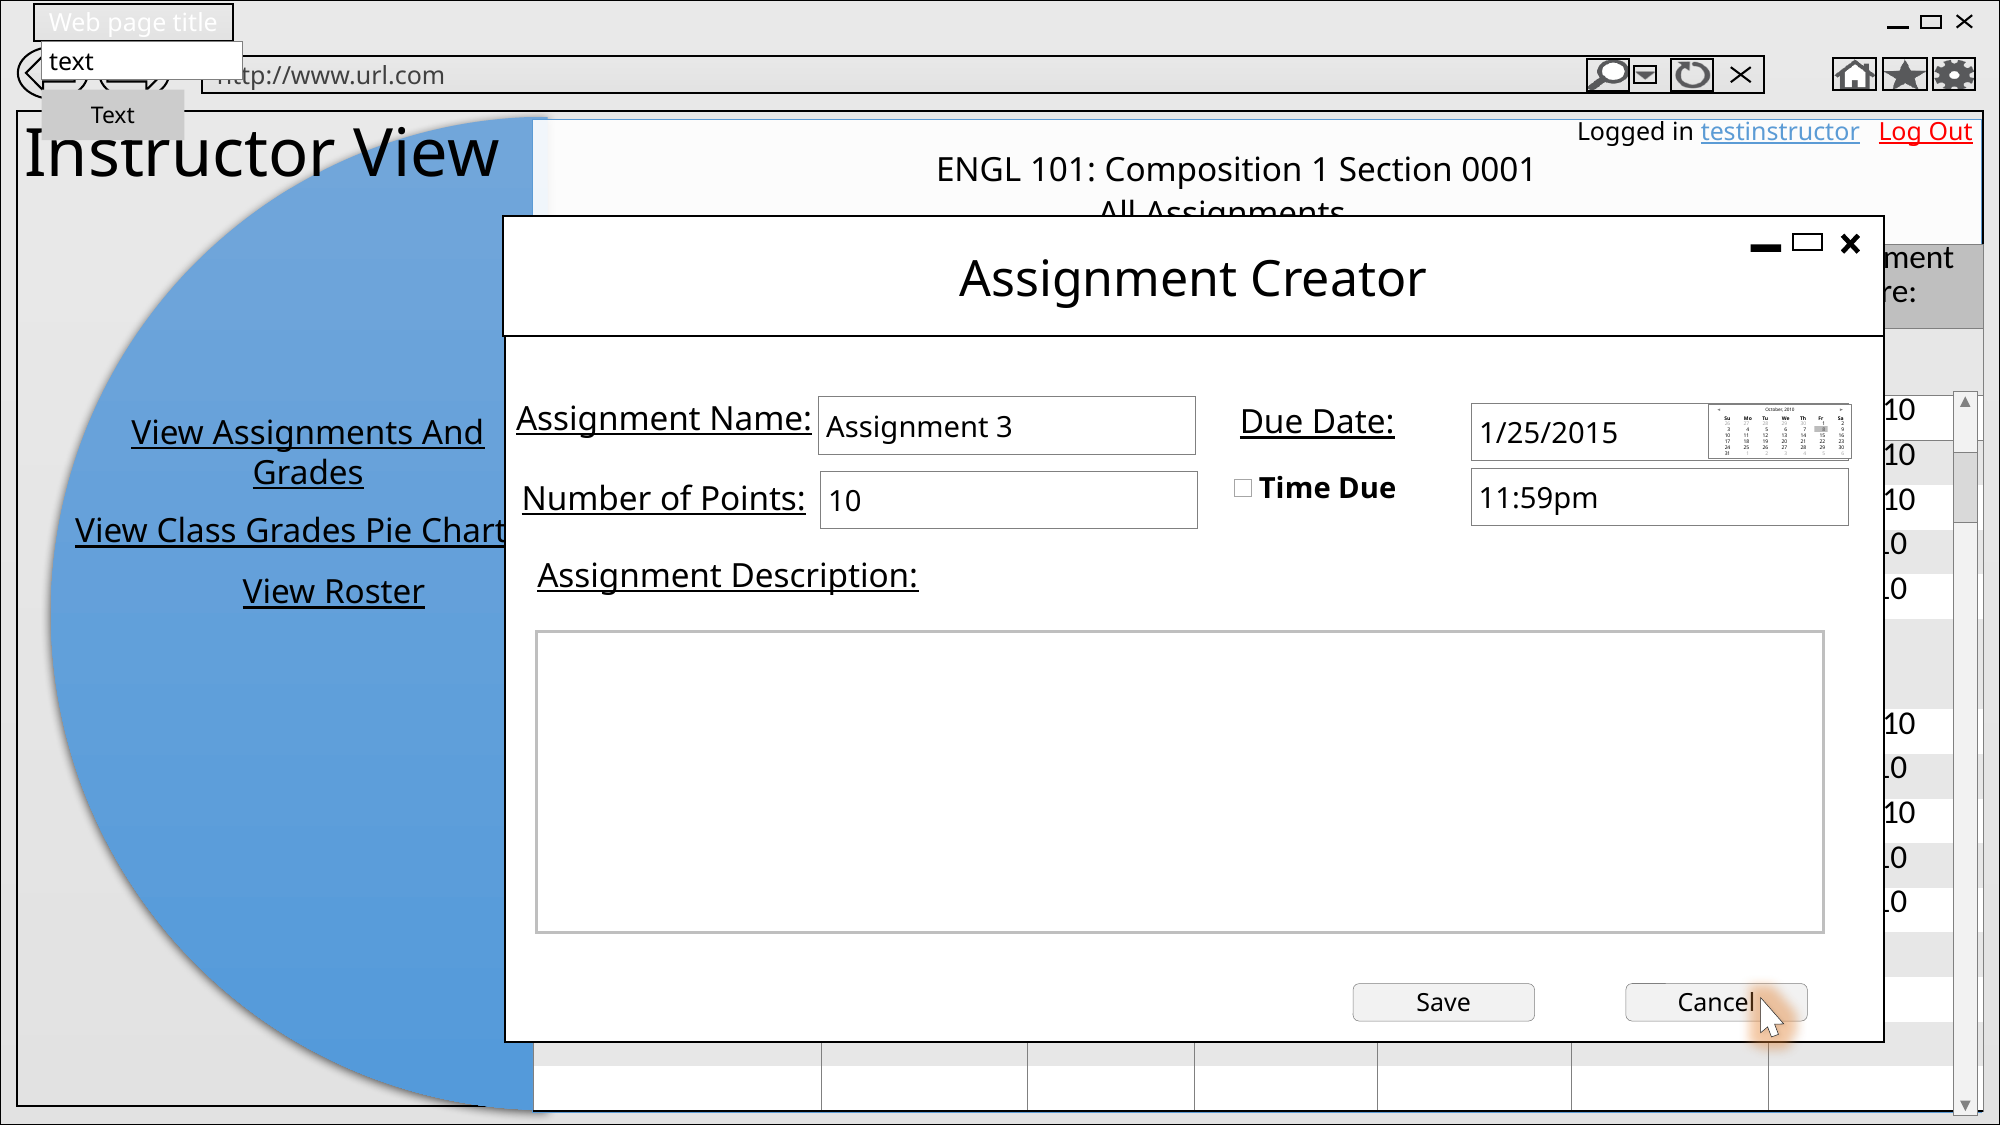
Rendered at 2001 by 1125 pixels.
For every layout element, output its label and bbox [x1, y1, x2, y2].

text_box [502, 216, 1884, 1042]
text_box [1234, 466, 1402, 510]
text_box [1707, 404, 1852, 459]
text_box [84, 119, 2000, 1113]
text_box [1953, 391, 1978, 1116]
text_box [0, 0, 2000, 1125]
